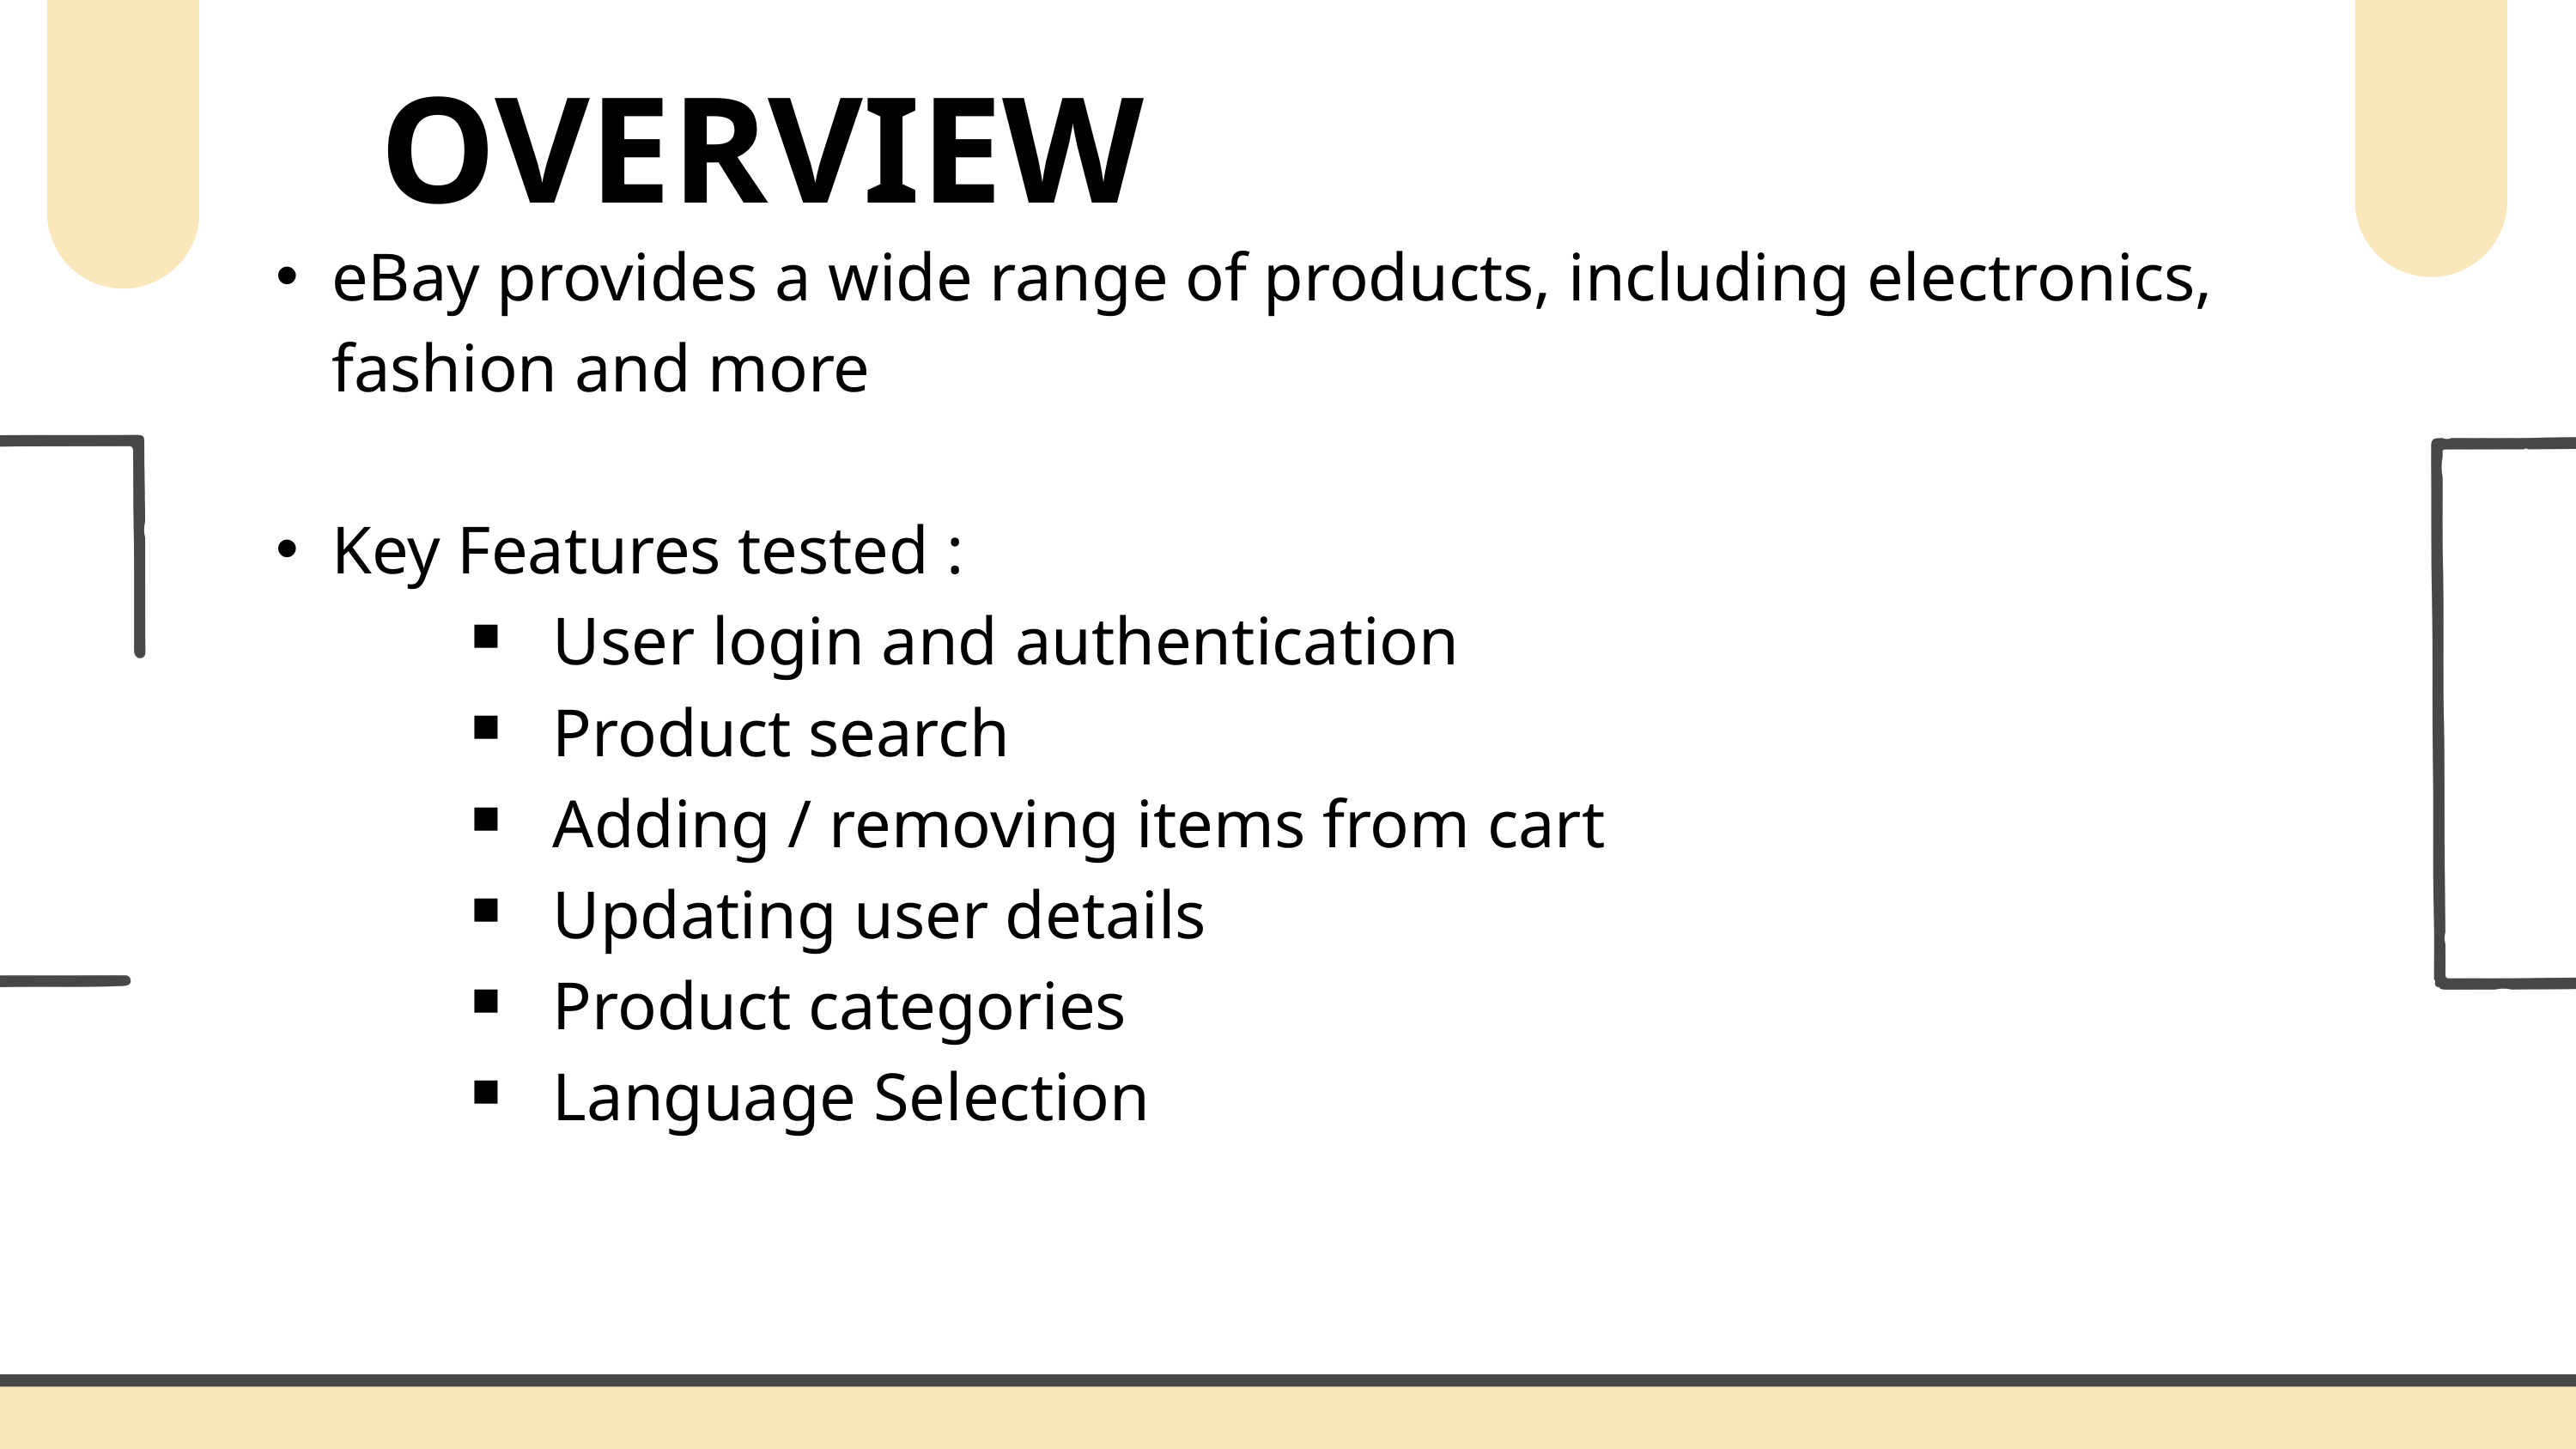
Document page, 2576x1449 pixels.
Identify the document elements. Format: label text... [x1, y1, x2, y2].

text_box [0, 1379, 2576, 1449]
text_box eBay provides a wide range of products, including electronics, fashion and more Key Features tested : User login and authentication Product search Adding / removing items from cart Updating user details Product categories Language Selection [221, 222, 2407, 1317]
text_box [46, 0, 200, 289]
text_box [2354, 0, 2508, 277]
text_box [2431, 434, 2576, 990]
text_box OVERVIEW [204, 27, 1352, 233]
text_box [0, 434, 146, 990]
